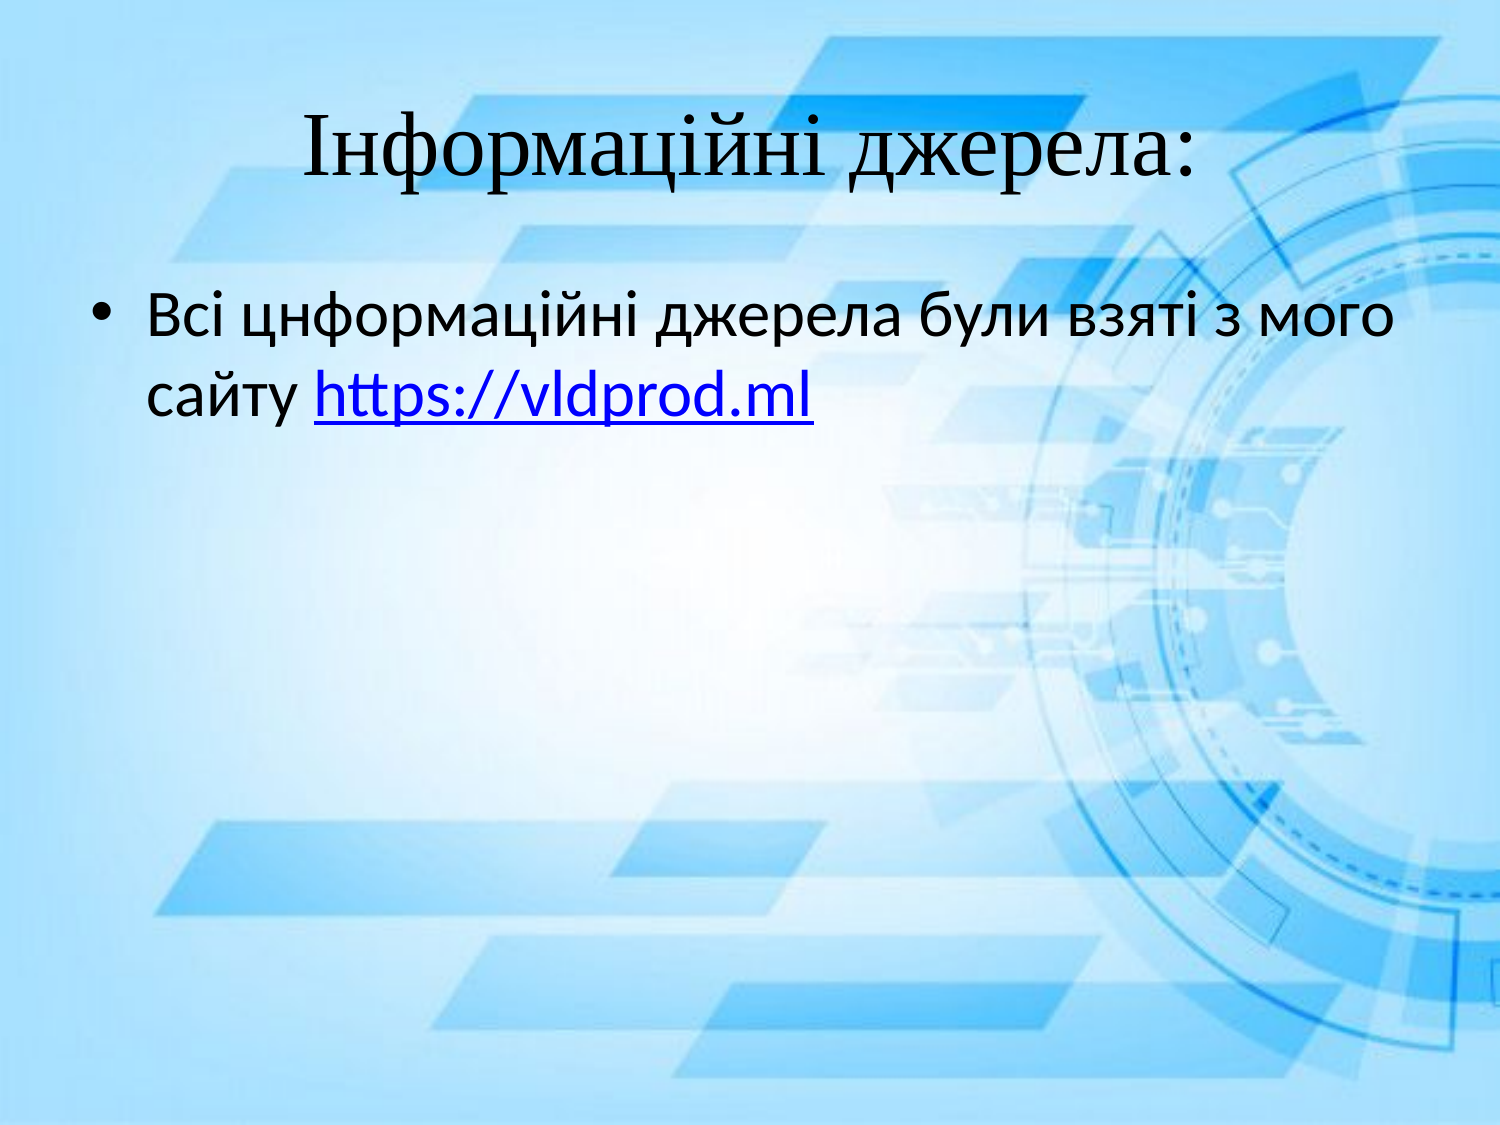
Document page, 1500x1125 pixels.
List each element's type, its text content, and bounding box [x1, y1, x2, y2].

picture [0, 0, 1500, 1125]
list Всі цнформаційні джерела були взяті з мого сайту https://vldprod.ml [75, 262, 1425, 1005]
title Інформаційні джерела: [75, 45, 1425, 233]
